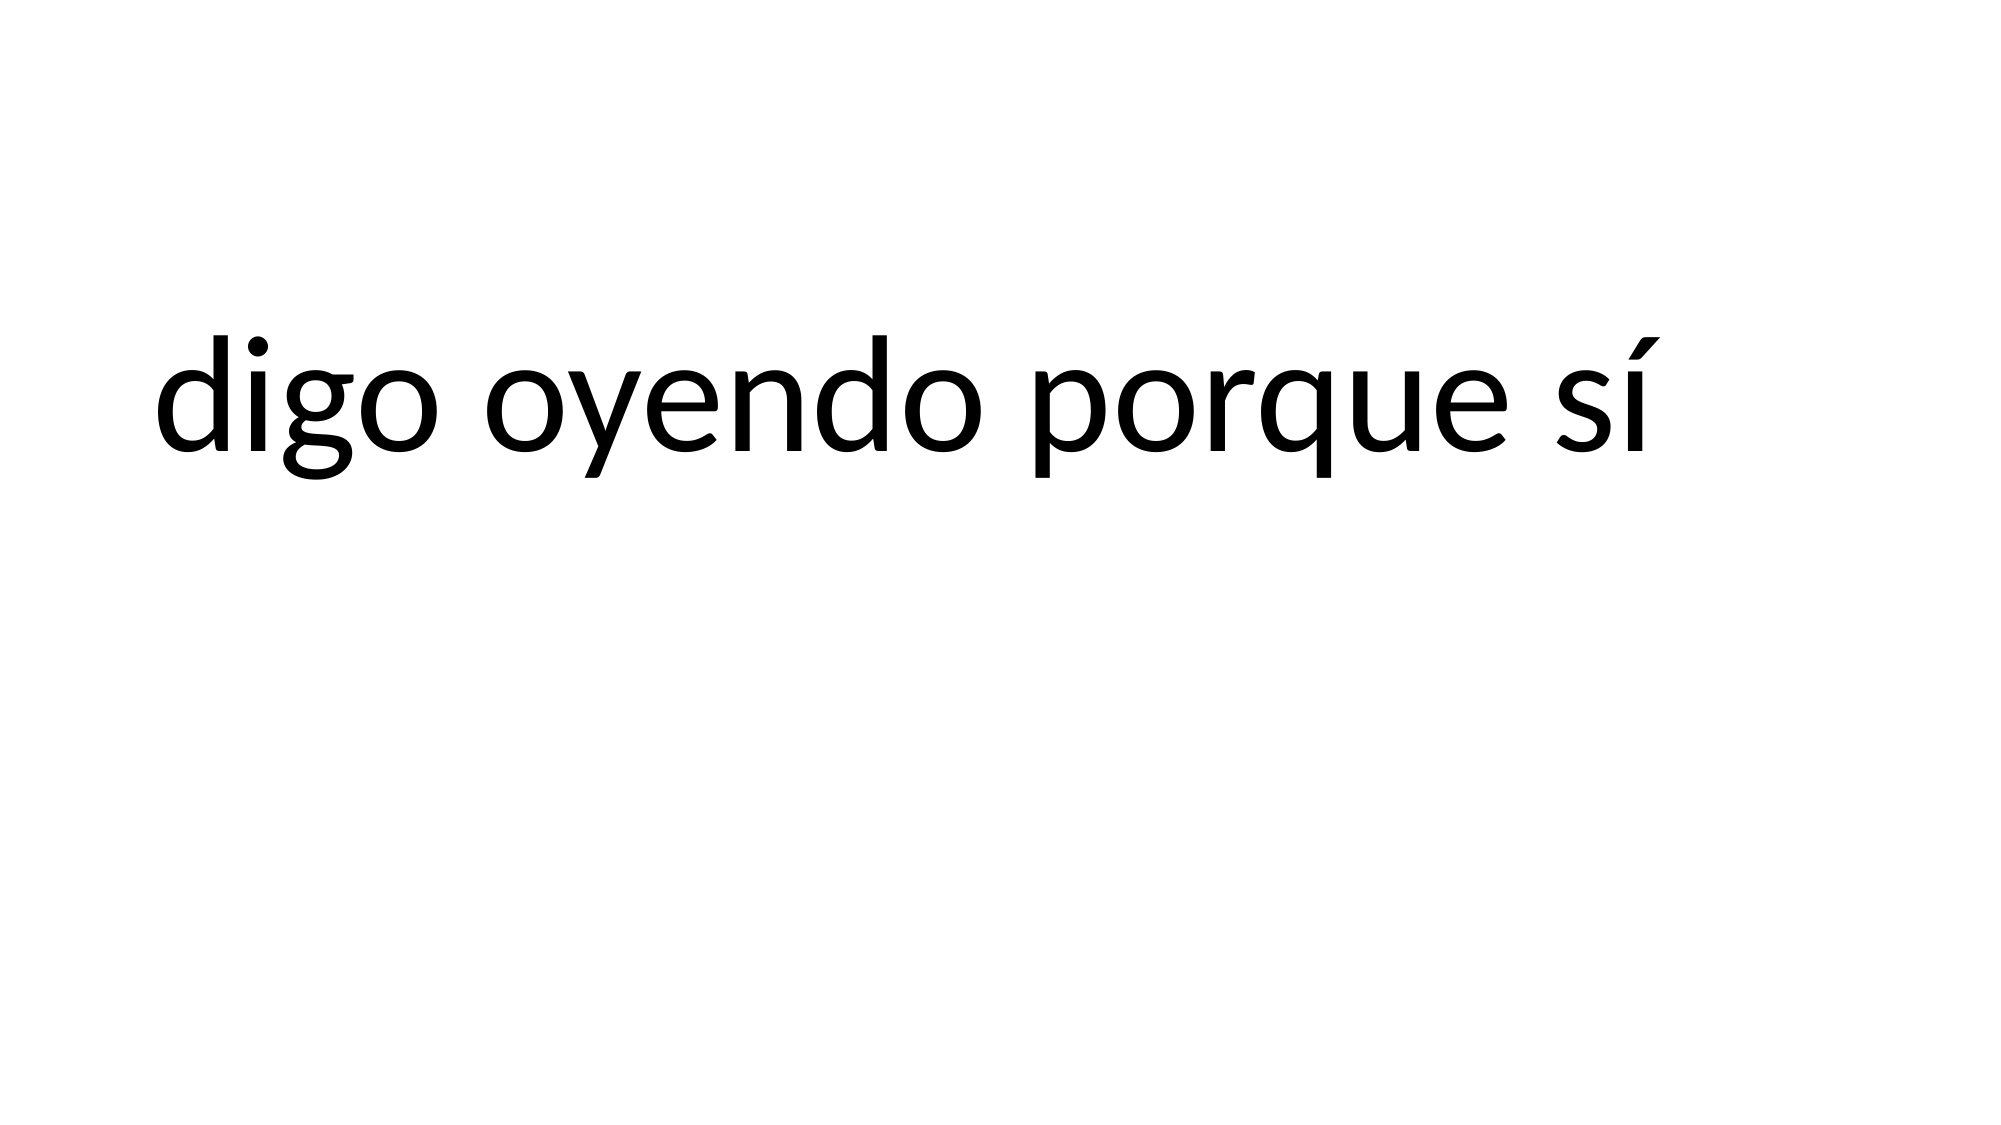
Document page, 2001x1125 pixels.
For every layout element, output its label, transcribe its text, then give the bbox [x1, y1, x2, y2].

list digo oyendo porque sí [137, 299, 1863, 1014]
